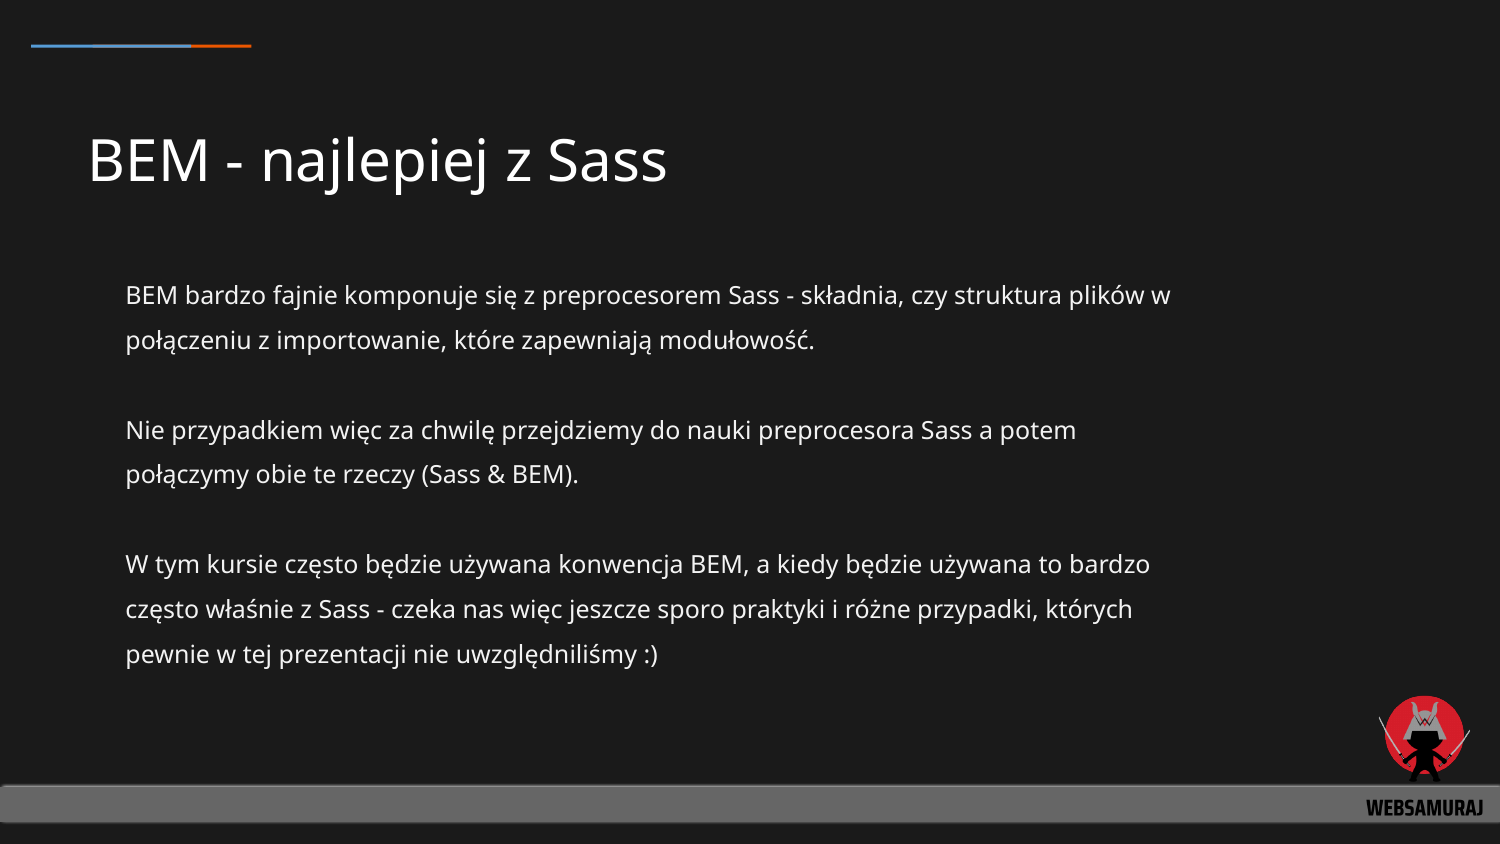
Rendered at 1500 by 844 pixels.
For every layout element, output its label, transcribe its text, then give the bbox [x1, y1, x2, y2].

title BEM - najlepiej z Sass [72, 97, 1416, 206]
subtitle BEM bardzo fajnie komponuje się z preprocesorem Sass - składnia, czy struktura plików w połączeniu z importowanie, które zapewniają modułowość. Nie przypadkiem więc za chwilę przejdziemy do nauki preprocesora Sass a potem połączymy obie te rzeczy (Sass & BEM). W tym kursie często będzie używana konwencja BEM, a kiedy będzie używana to bardzo często właśnie z Sass - czeka nas więc jeszcze sporo praktyki i różne przypadki, których pewnie w tej prezentacji nie uwzględniliśmy :) [110, 249, 1198, 742]
picture [1358, 689, 1491, 822]
